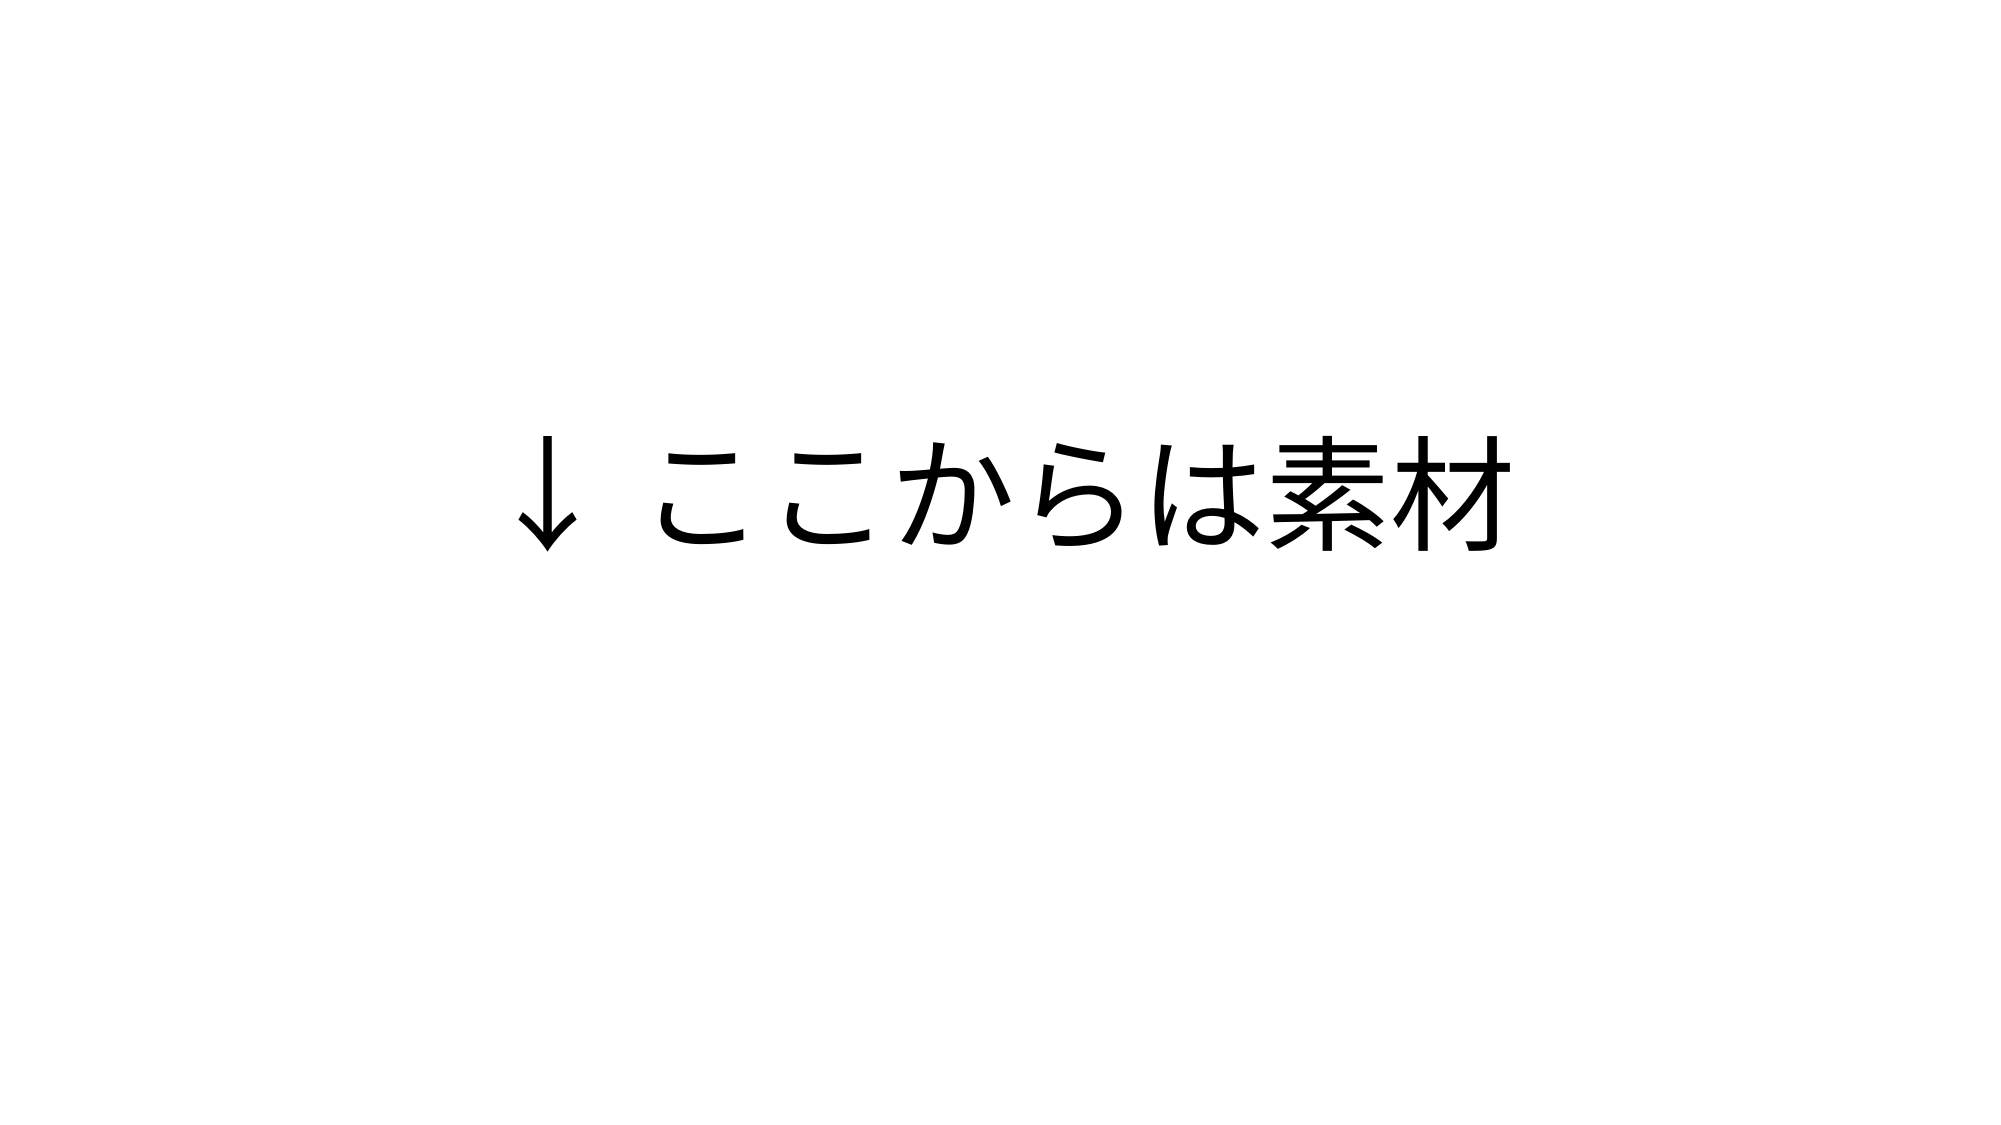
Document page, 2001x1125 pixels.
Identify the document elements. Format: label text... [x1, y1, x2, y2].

title ↓ここからは素材 [249, 184, 1750, 576]
